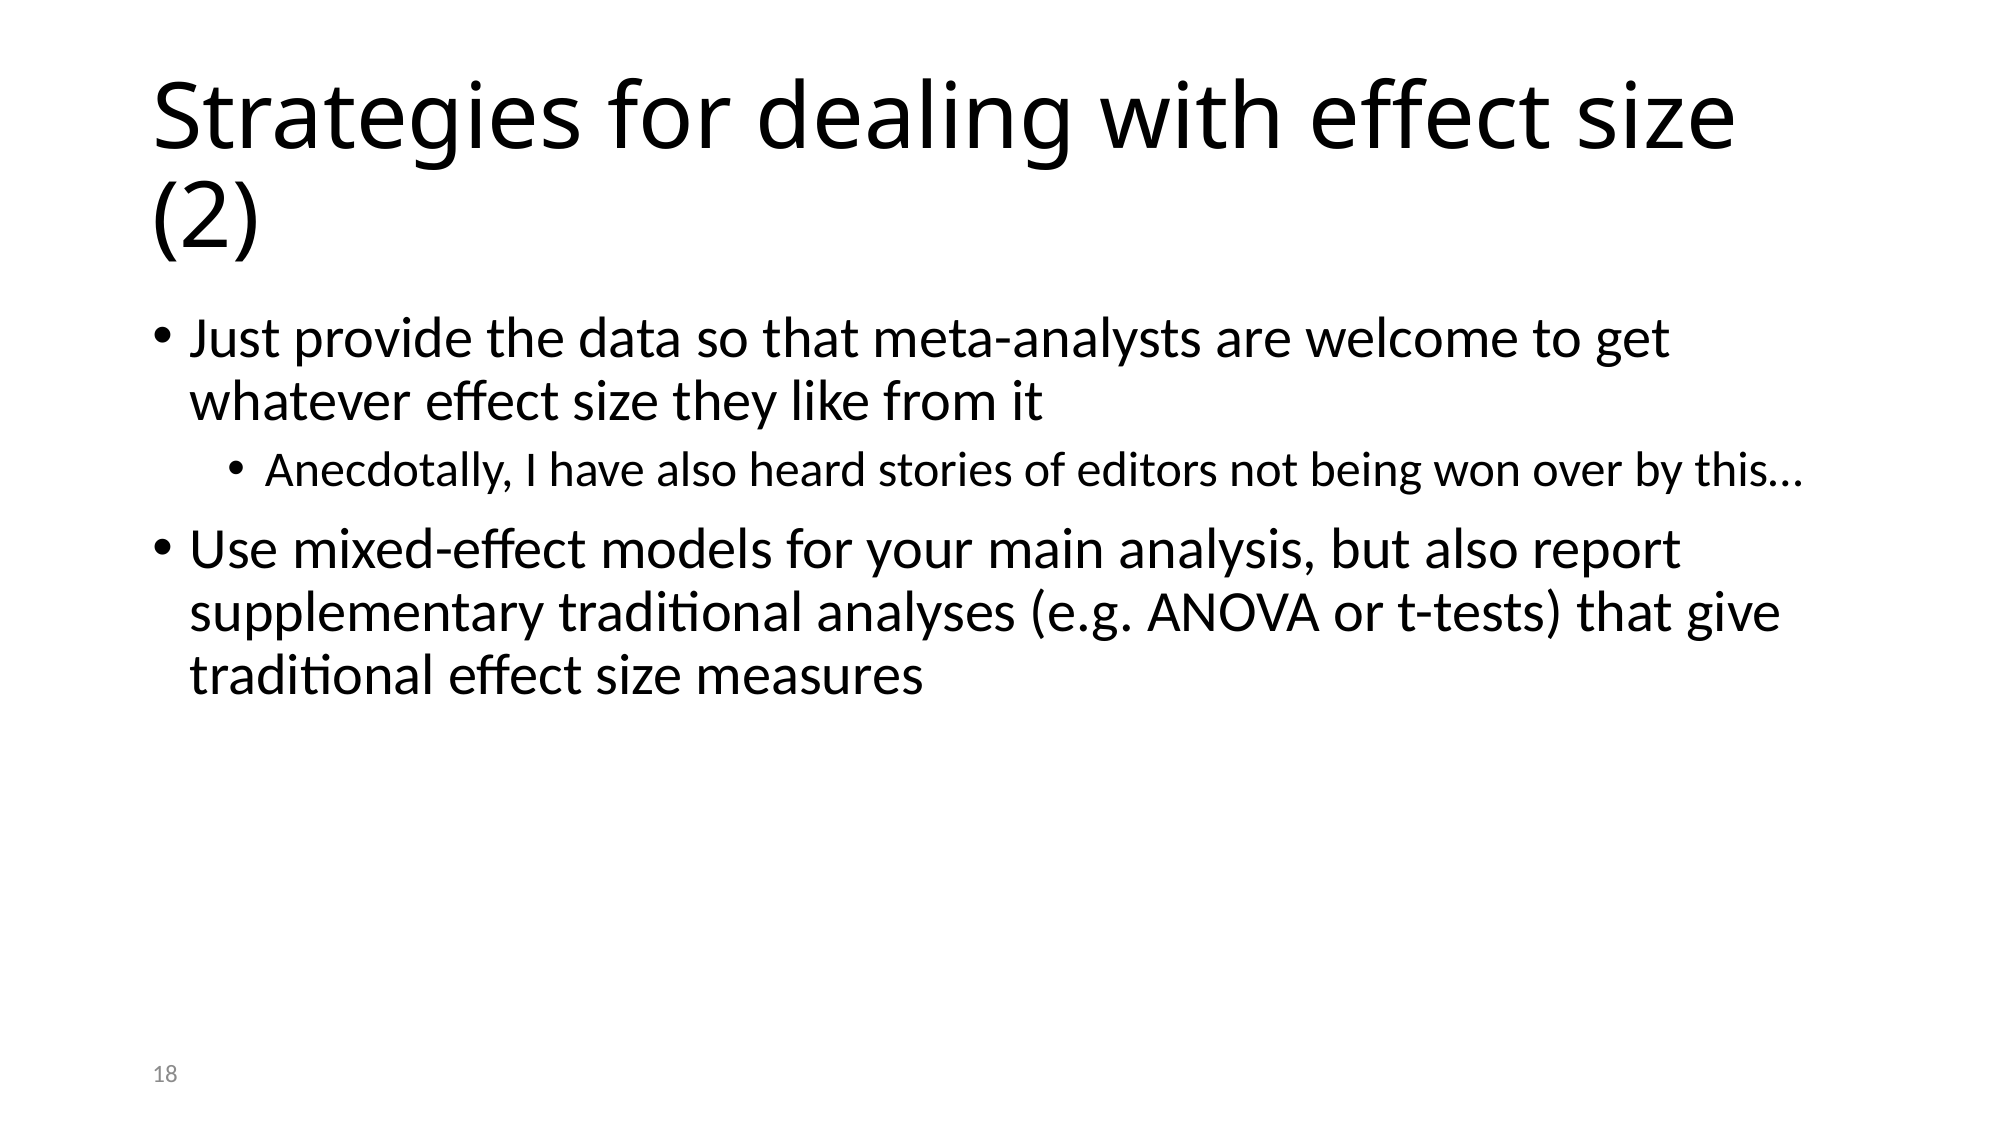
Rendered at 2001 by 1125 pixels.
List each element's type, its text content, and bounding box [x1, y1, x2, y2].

list Just provide the data so that meta-analysts are welcome to get whatever effect size they like from it Anecdotally, I have also heard stories of editors not being won over by this… Use mixed-effect models for your main analysis, but also report supplementary traditional analyses (e.g. ANOVA or t-tests) that give traditional effect size measures [137, 299, 1863, 1014]
title Strategies for dealing with effect size (2) [137, 59, 1863, 278]
slide_number 18 [137, 1042, 588, 1103]
